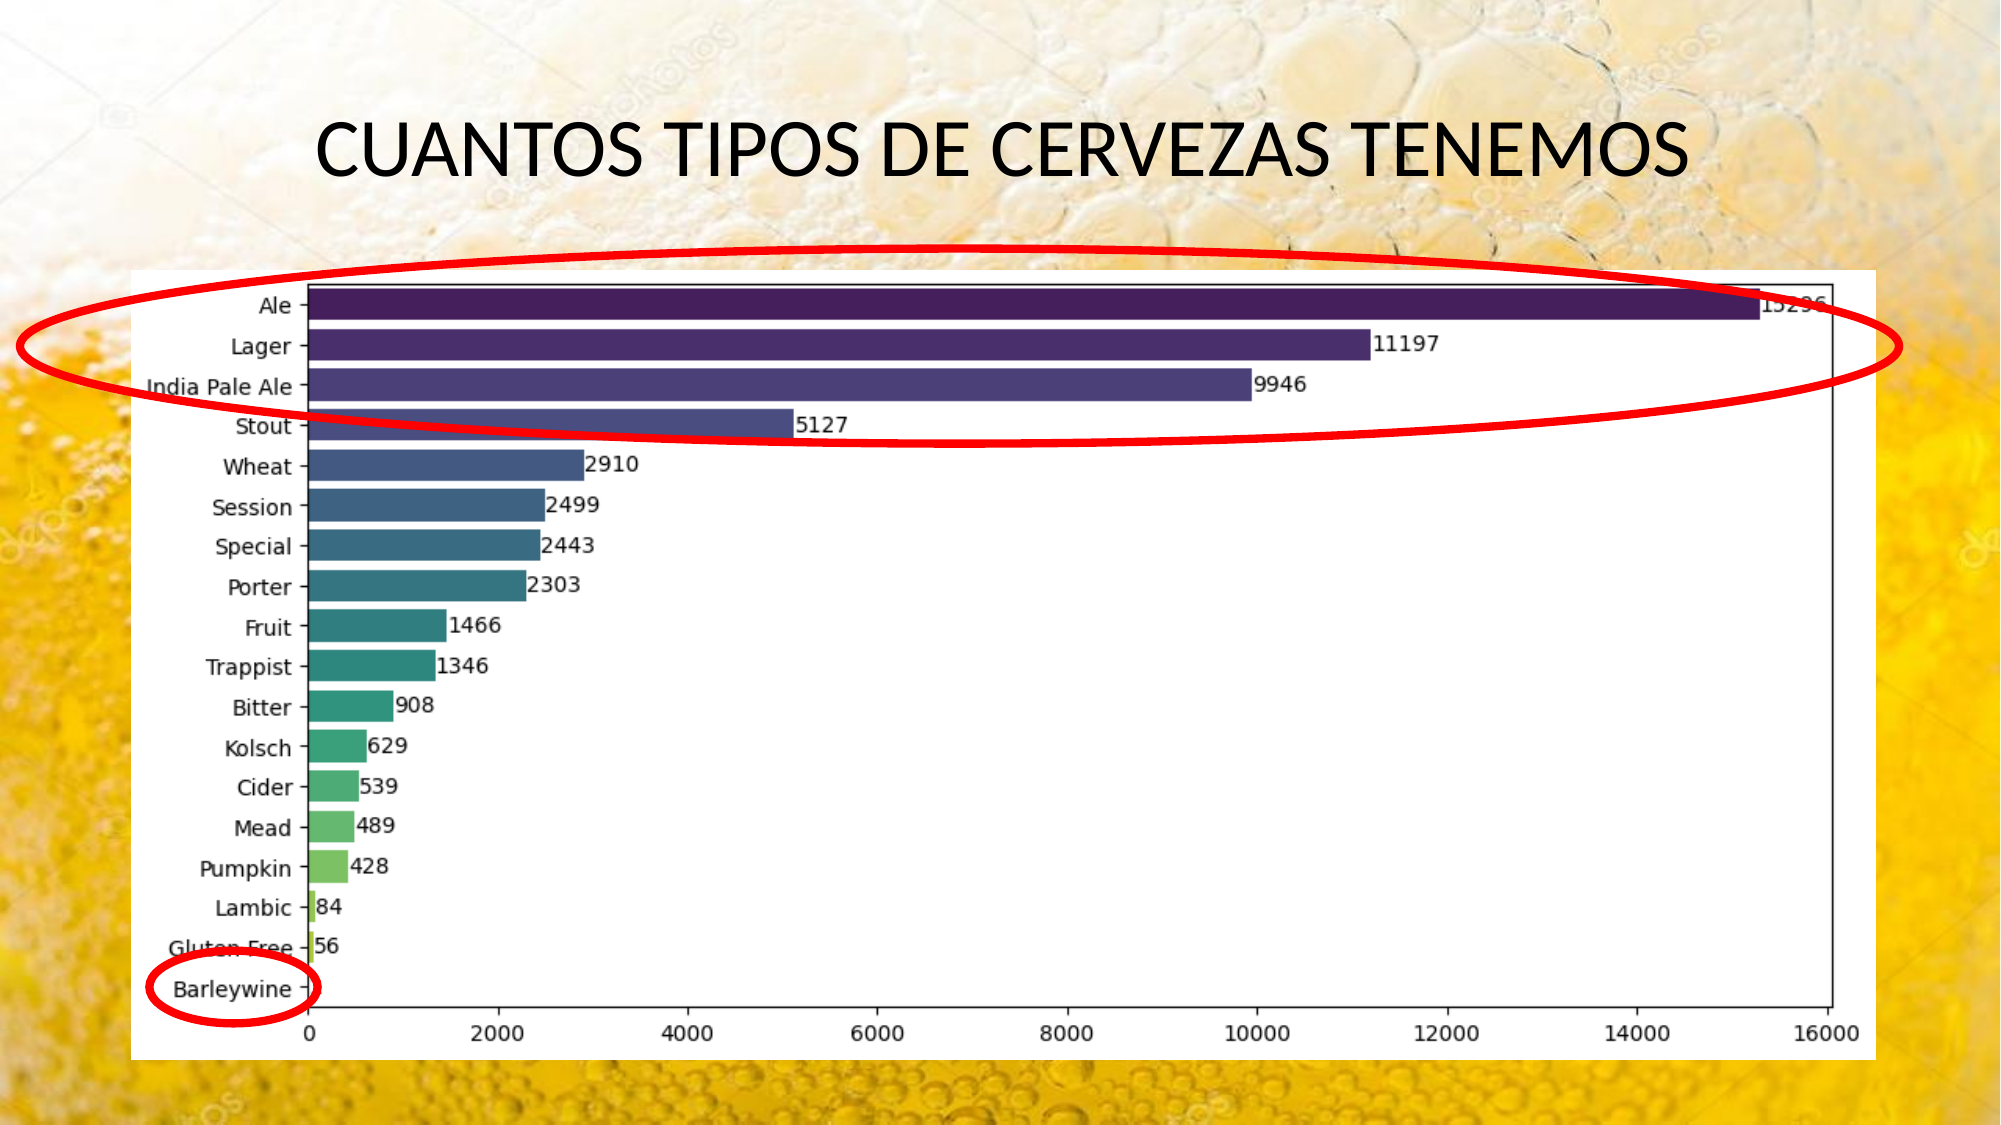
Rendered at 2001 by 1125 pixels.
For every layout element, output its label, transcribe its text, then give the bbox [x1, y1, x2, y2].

text_box [1876, 323, 1901, 369]
text_box [359, 247, 1560, 270]
text_box CUANTOS TIPOS DE CERVEZAS TENEMOS [210, 85, 1798, 201]
text_box [1876, 366, 1883, 400]
picture [0, 0, 2001, 1125]
text_box [18, 299, 131, 394]
text_box [1876, 293, 1883, 326]
